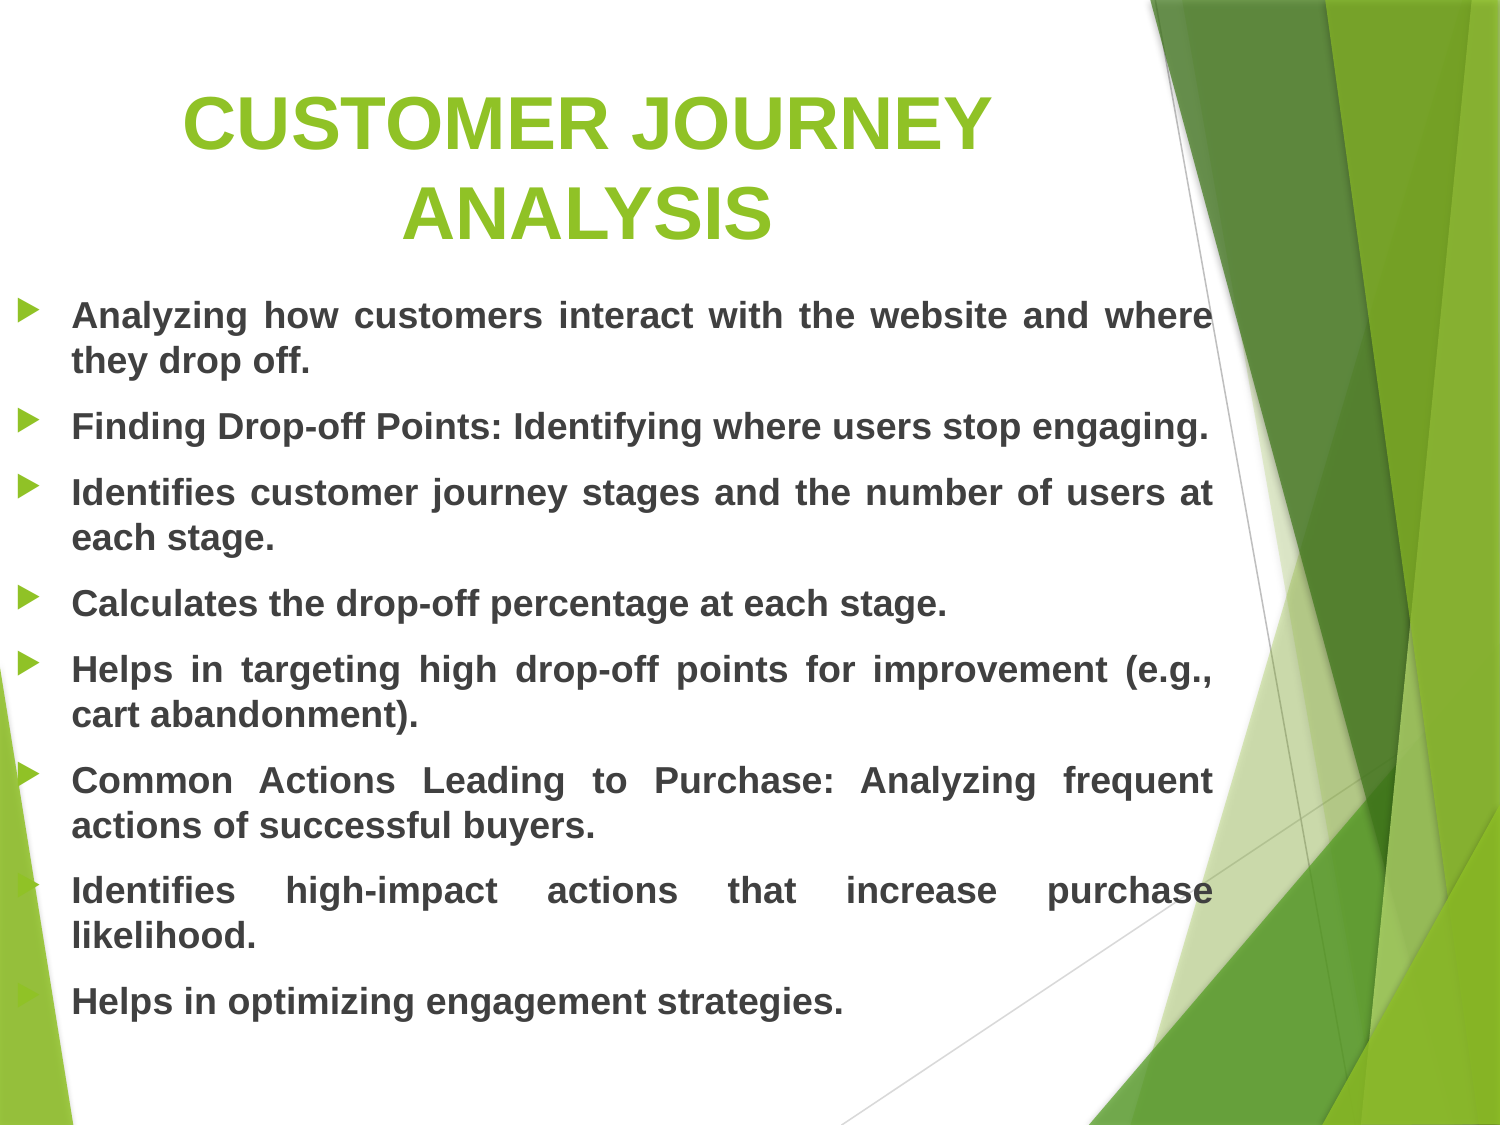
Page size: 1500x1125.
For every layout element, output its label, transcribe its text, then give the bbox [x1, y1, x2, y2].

list Analyzing how customers interact with the website and where they drop off. Finding Drop-off Points: Identifying where users stop engaging. Identifies customer journey stages and the number of users at each stage. Calculates the drop-off percentage at each stage. Helps in targeting high drop-off points for improvement (e.g., cart abandonment). Common Actions Leading to Purchase: Analyzing frequent actions of successful buyers. Identifies high-impact actions that increase purchase likelihood. Helps in optimizing engagement strategies. [0, 283, 1229, 635]
title CUSTOMER JOURNEY ANALYSIS [0, 67, 1176, 283]
